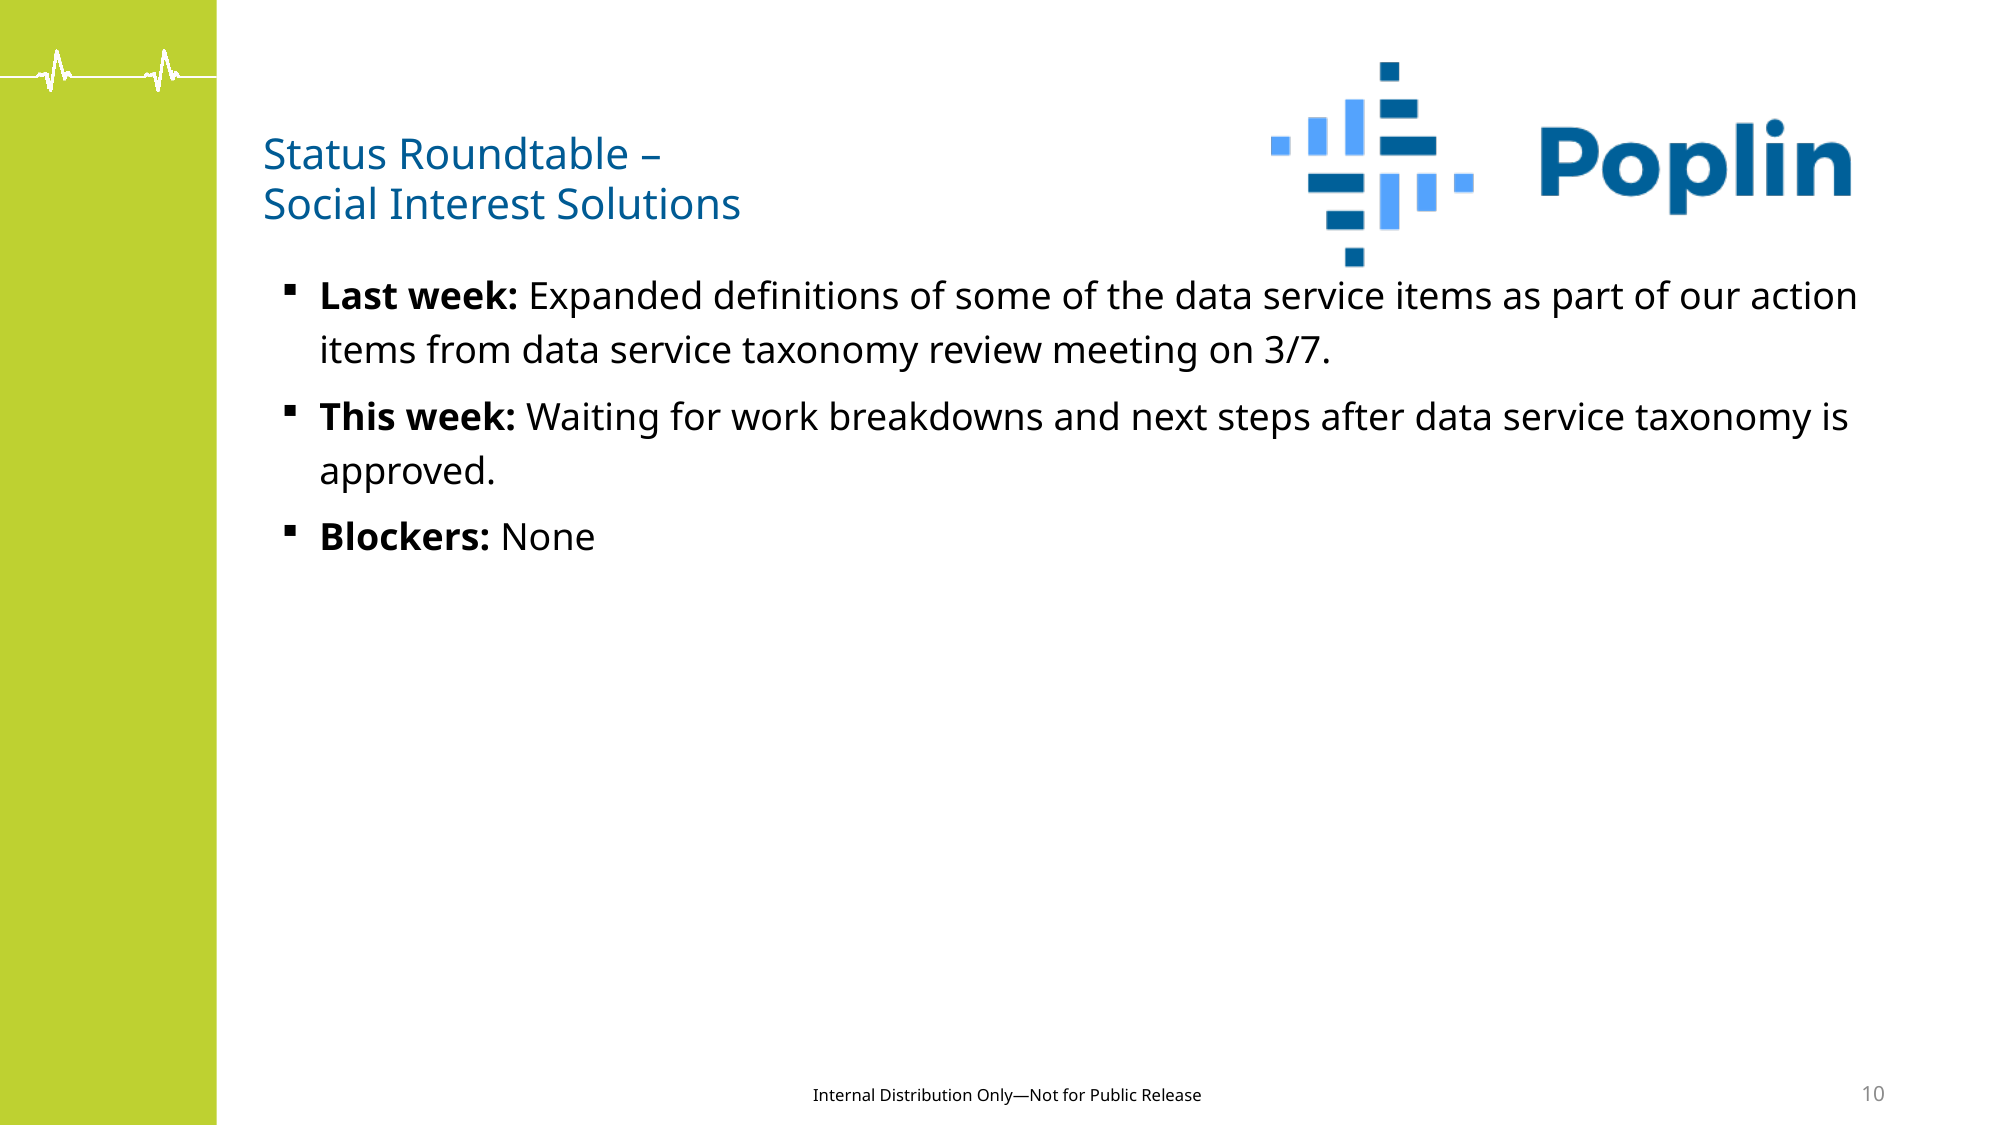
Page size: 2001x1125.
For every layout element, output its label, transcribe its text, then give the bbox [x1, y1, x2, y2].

picture [1247, 47, 1925, 278]
list Last week: Expanded definitions of some of the data service items as part of our action items from data service taxonomy review meeting on 3/7. This week: Waiting for work breakdowns and next steps after data service taxonomy is approved. Blockers: None [248, 255, 1882, 1005]
slide_number 10 [1500, 1065, 1900, 1125]
title Status Roundtable – Social Interest Solutions [248, 119, 1242, 236]
picture [0, 9, 217, 125]
